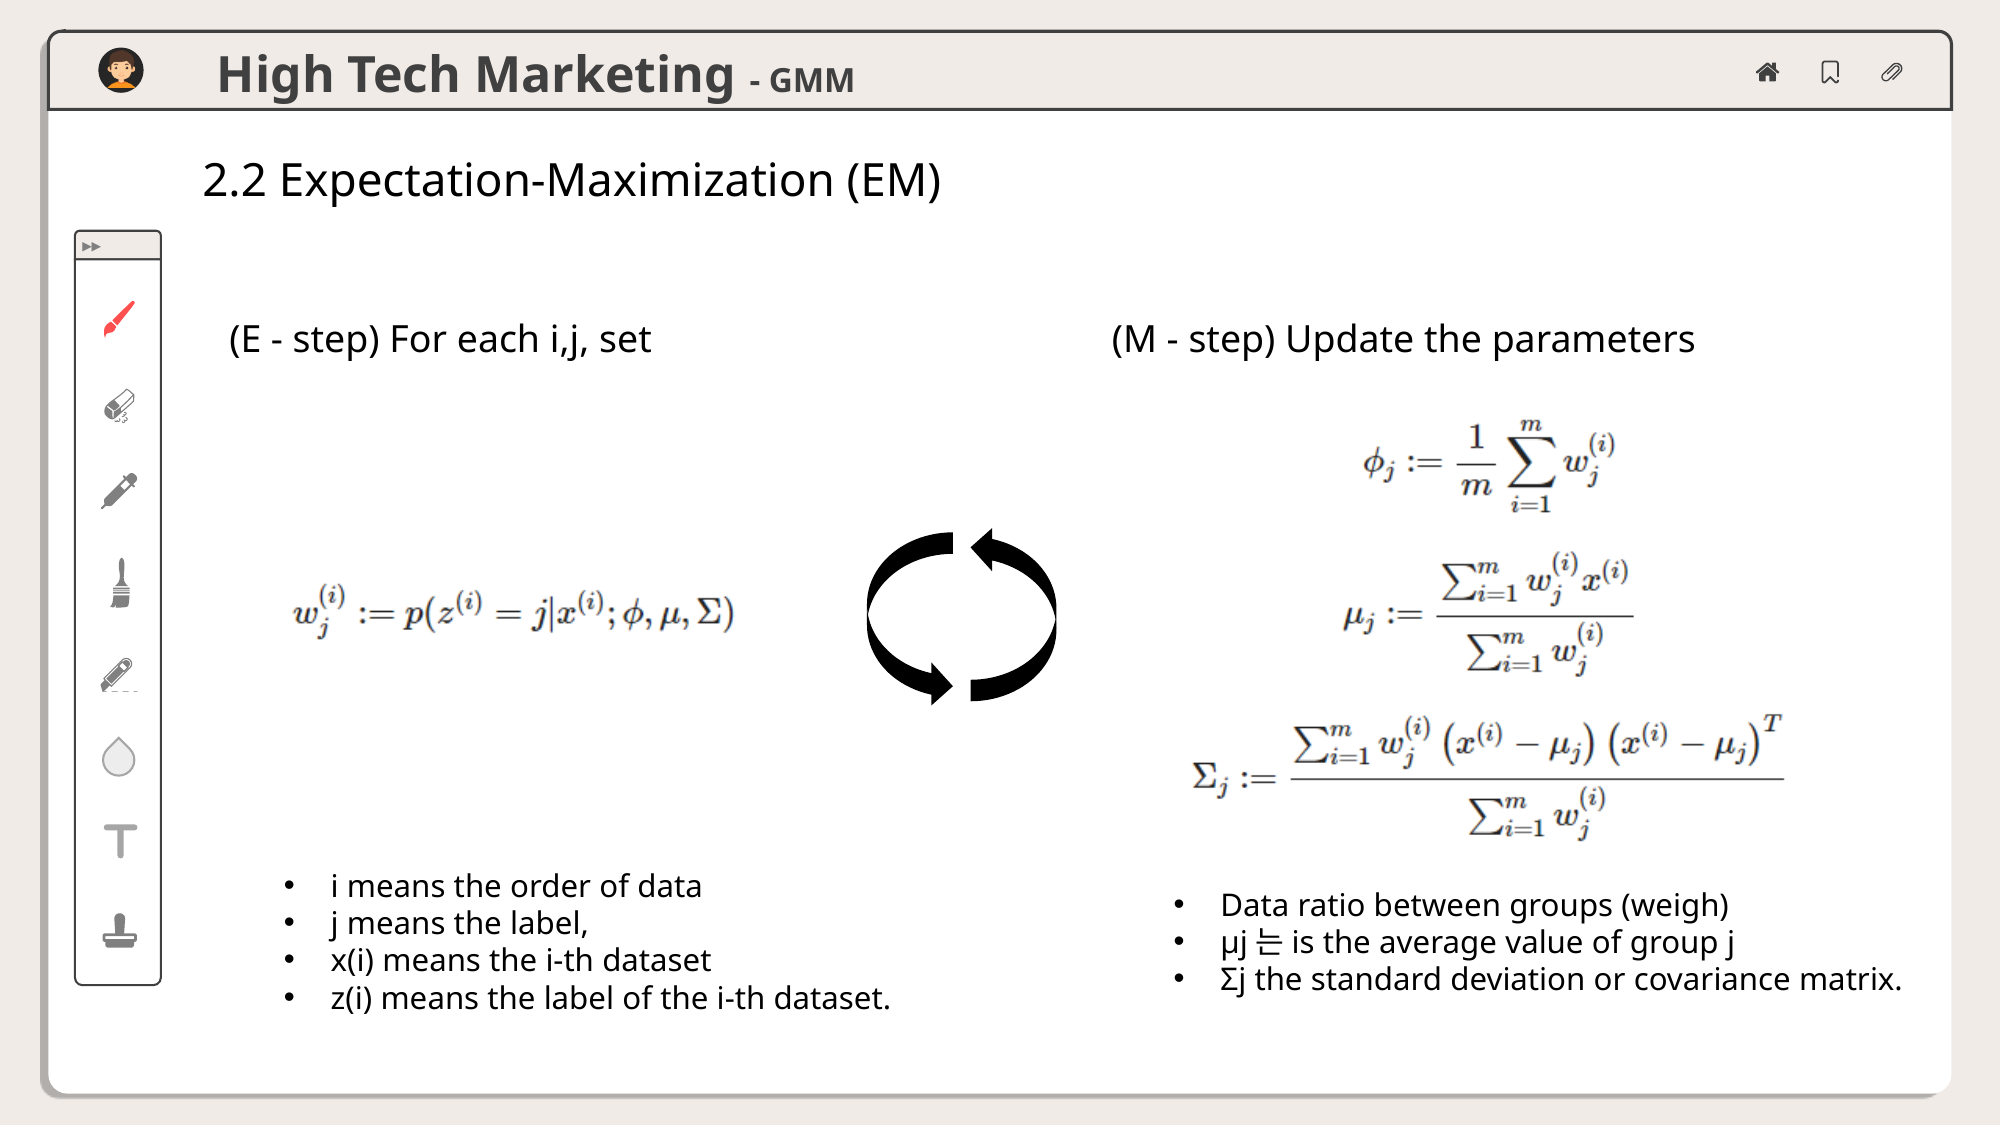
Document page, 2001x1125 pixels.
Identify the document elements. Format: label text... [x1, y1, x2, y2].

picture [260, 562, 761, 660]
text_box High Tech Marketing - GMM [47, 29, 1953, 111]
text_box i means the order of data j means the label, x(i) means the i-th dataset z(i) means the label of the i-th dataset. [268, 858, 917, 1023]
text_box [74, 230, 161, 986]
text_box Data ratio between groups (weigh) μj는is the average value of group j Σj the standard deviation or covariance matrix. [1158, 877, 2000, 1005]
text_box (M - step) Update the parameters [1097, 308, 1727, 368]
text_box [98, 47, 144, 93]
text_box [1755, 60, 1903, 84]
text_box (E - step) For each i,j, set [214, 308, 700, 368]
picture [1176, 403, 1810, 856]
text_box 2.2 Expectation-Maximization (EM) [187, 143, 1392, 323]
text_box [865, 531, 955, 708]
text_box [47, 111, 1953, 1095]
text_box [969, 525, 1058, 703]
